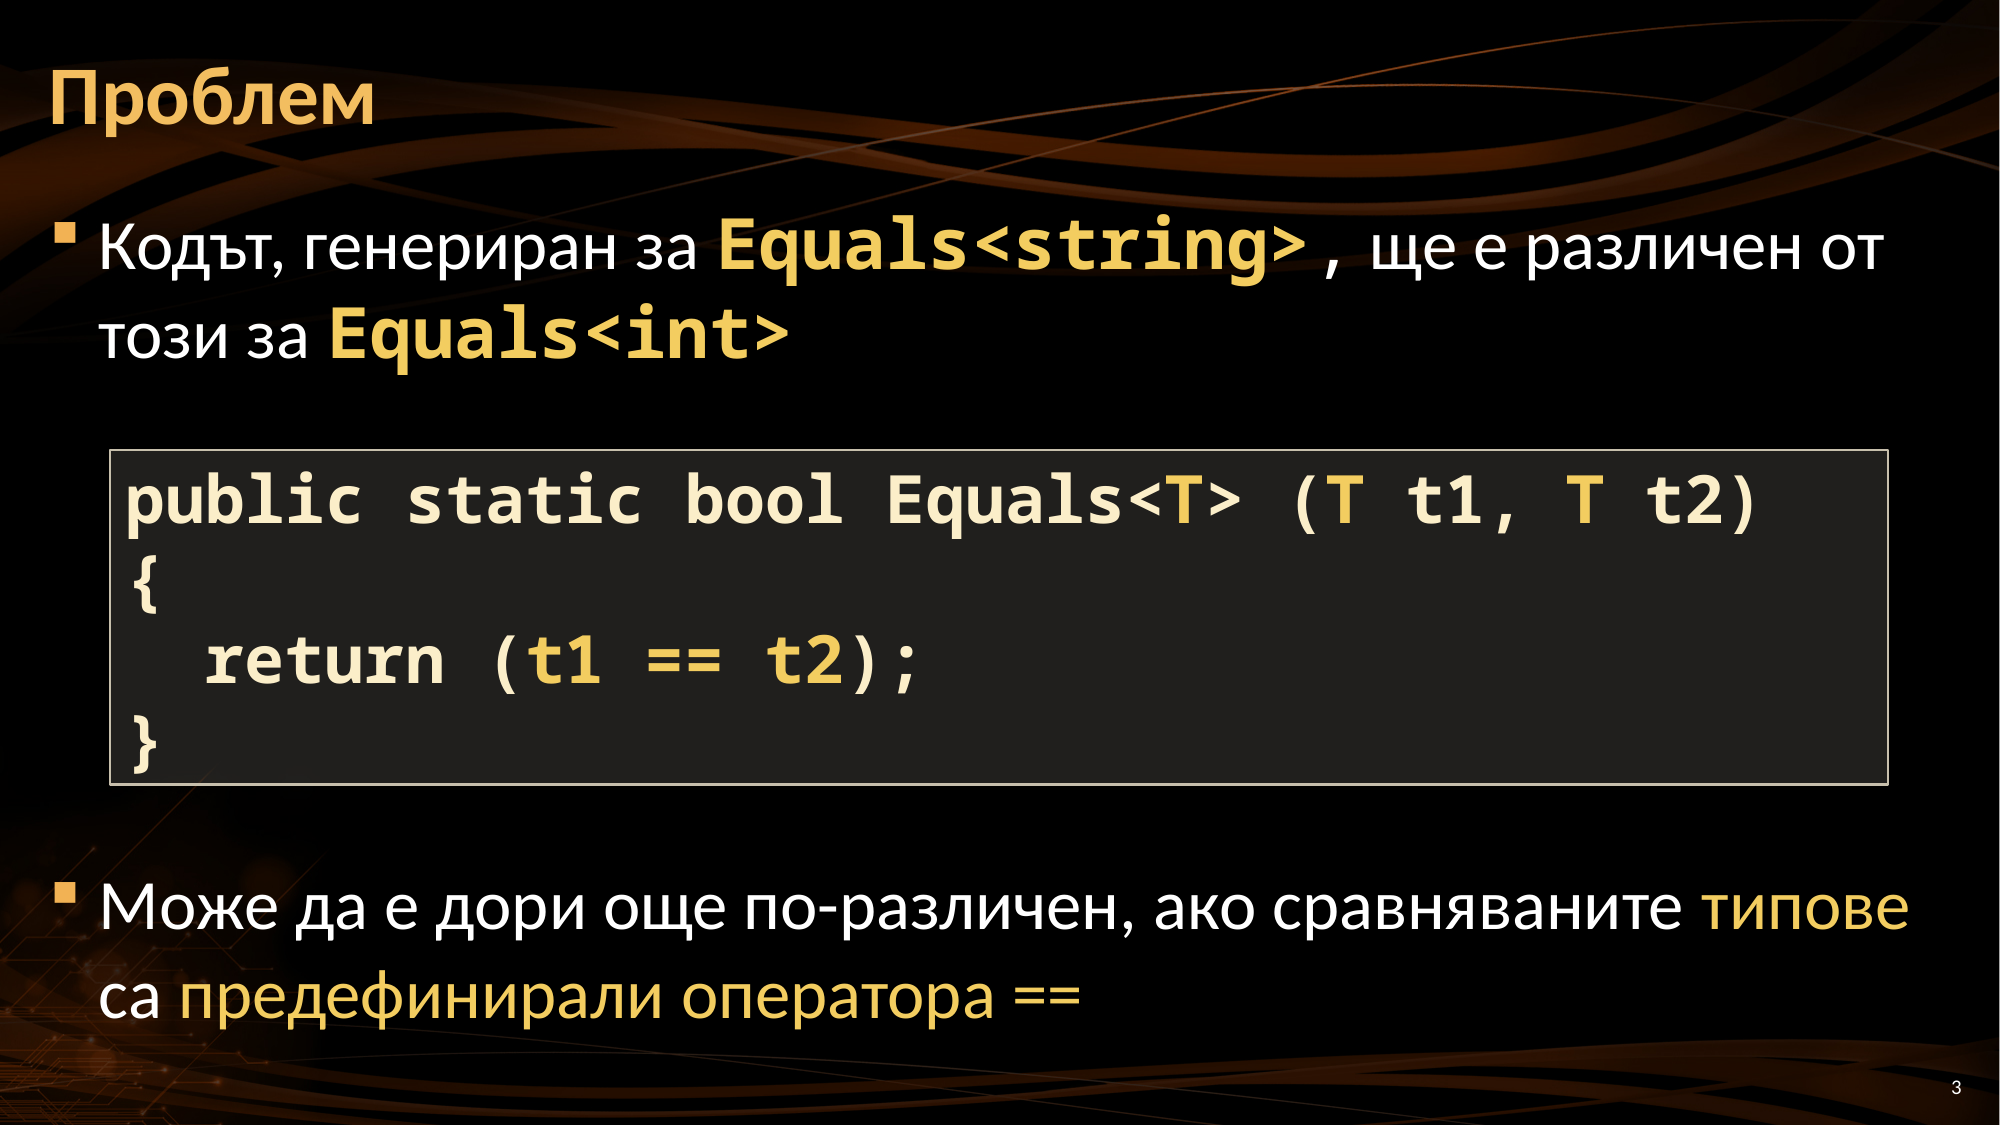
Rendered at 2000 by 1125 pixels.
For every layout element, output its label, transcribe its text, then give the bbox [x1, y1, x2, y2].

slide_number 3 [1897, 1070, 1968, 1103]
text_box public static bool Equals<T> (T t1, T t2) { return (t1 == t2); } [110, 449, 1889, 785]
picture [0, 0, 2000, 1125]
title Проблем [30, 6, 1602, 189]
list Кодът, генериран за Equals<string>, ще е различен от този за Equals<int> Може да е дори още по-различен, ако сравняваните типове са предефинирали оператора == [31, 188, 1968, 1103]
